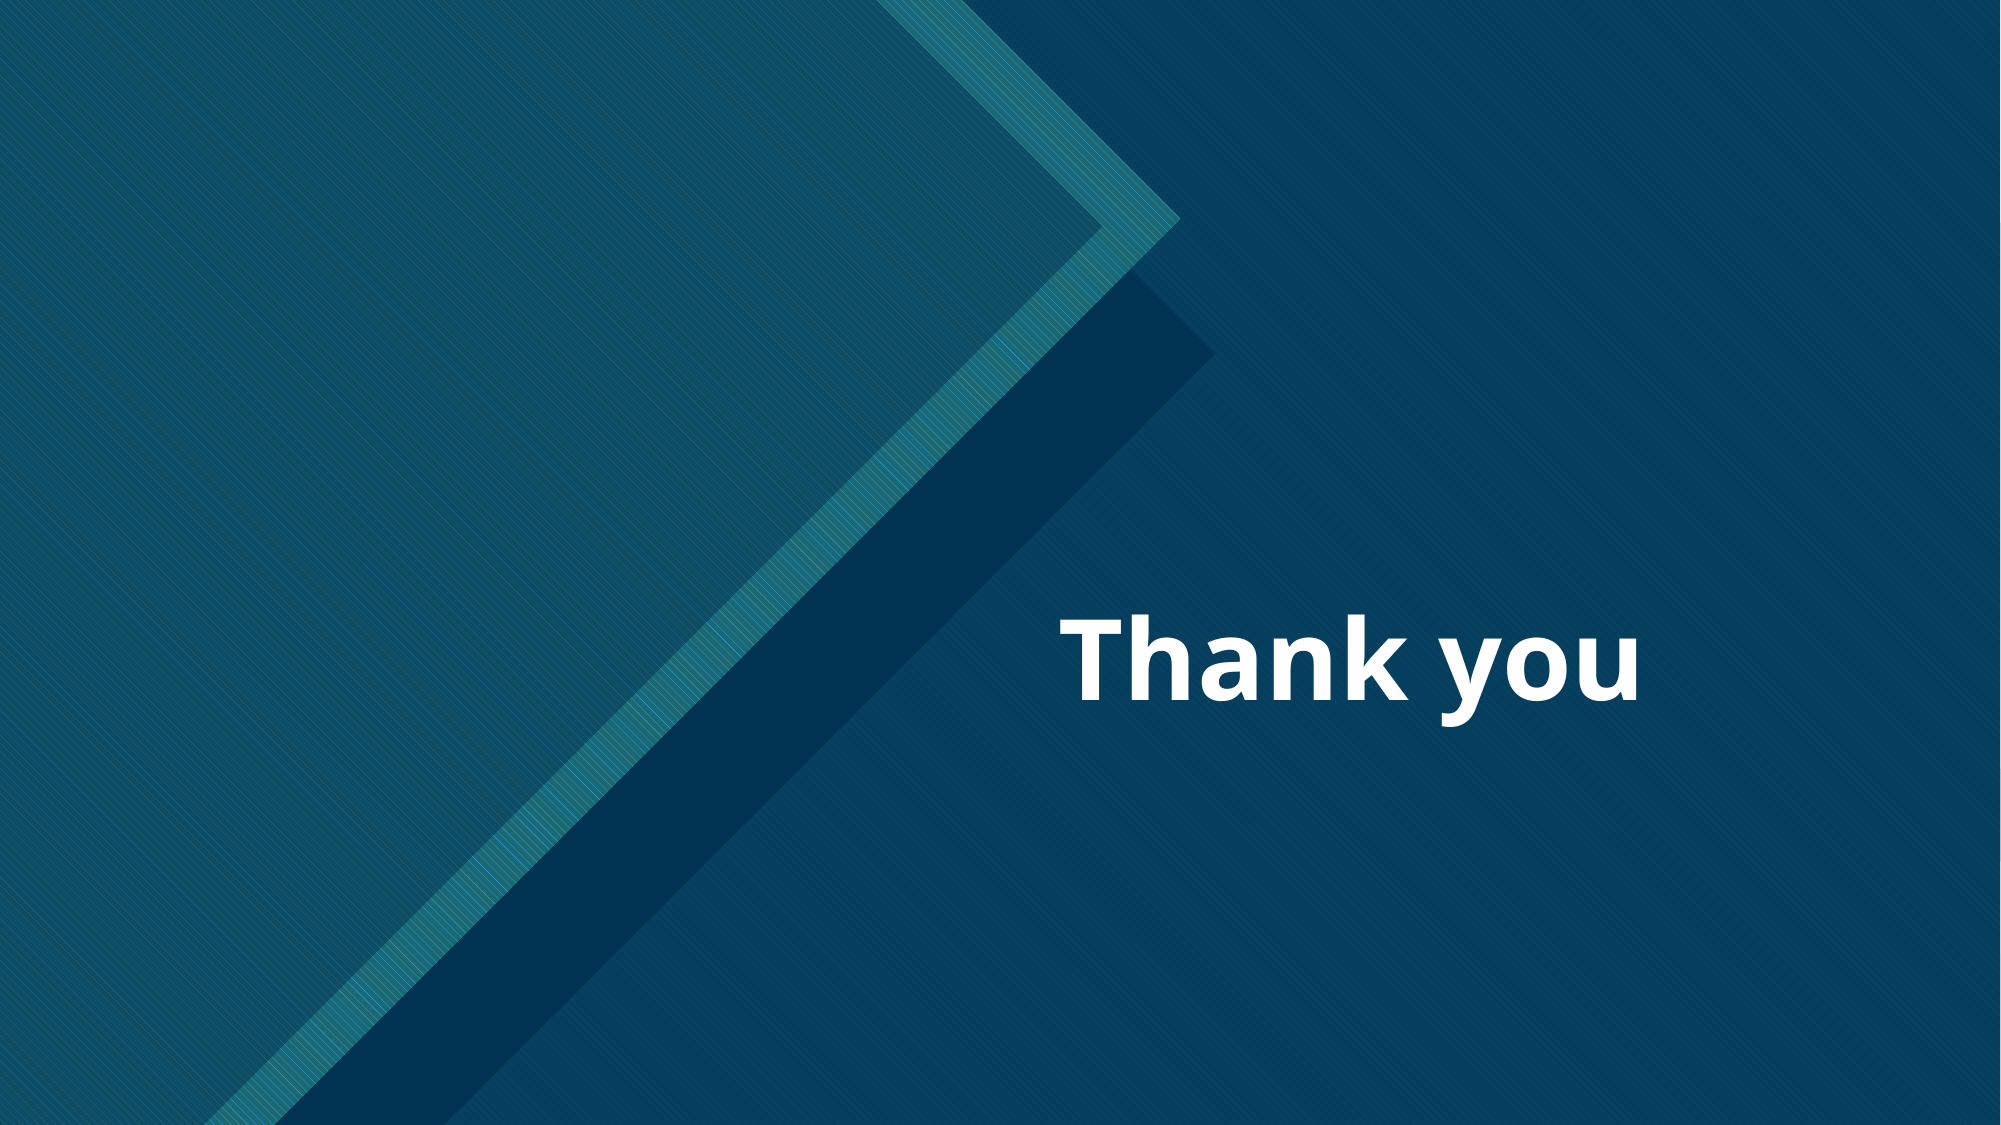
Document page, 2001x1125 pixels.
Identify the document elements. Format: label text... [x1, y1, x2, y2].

title Thank you [1043, 562, 1855, 767]
